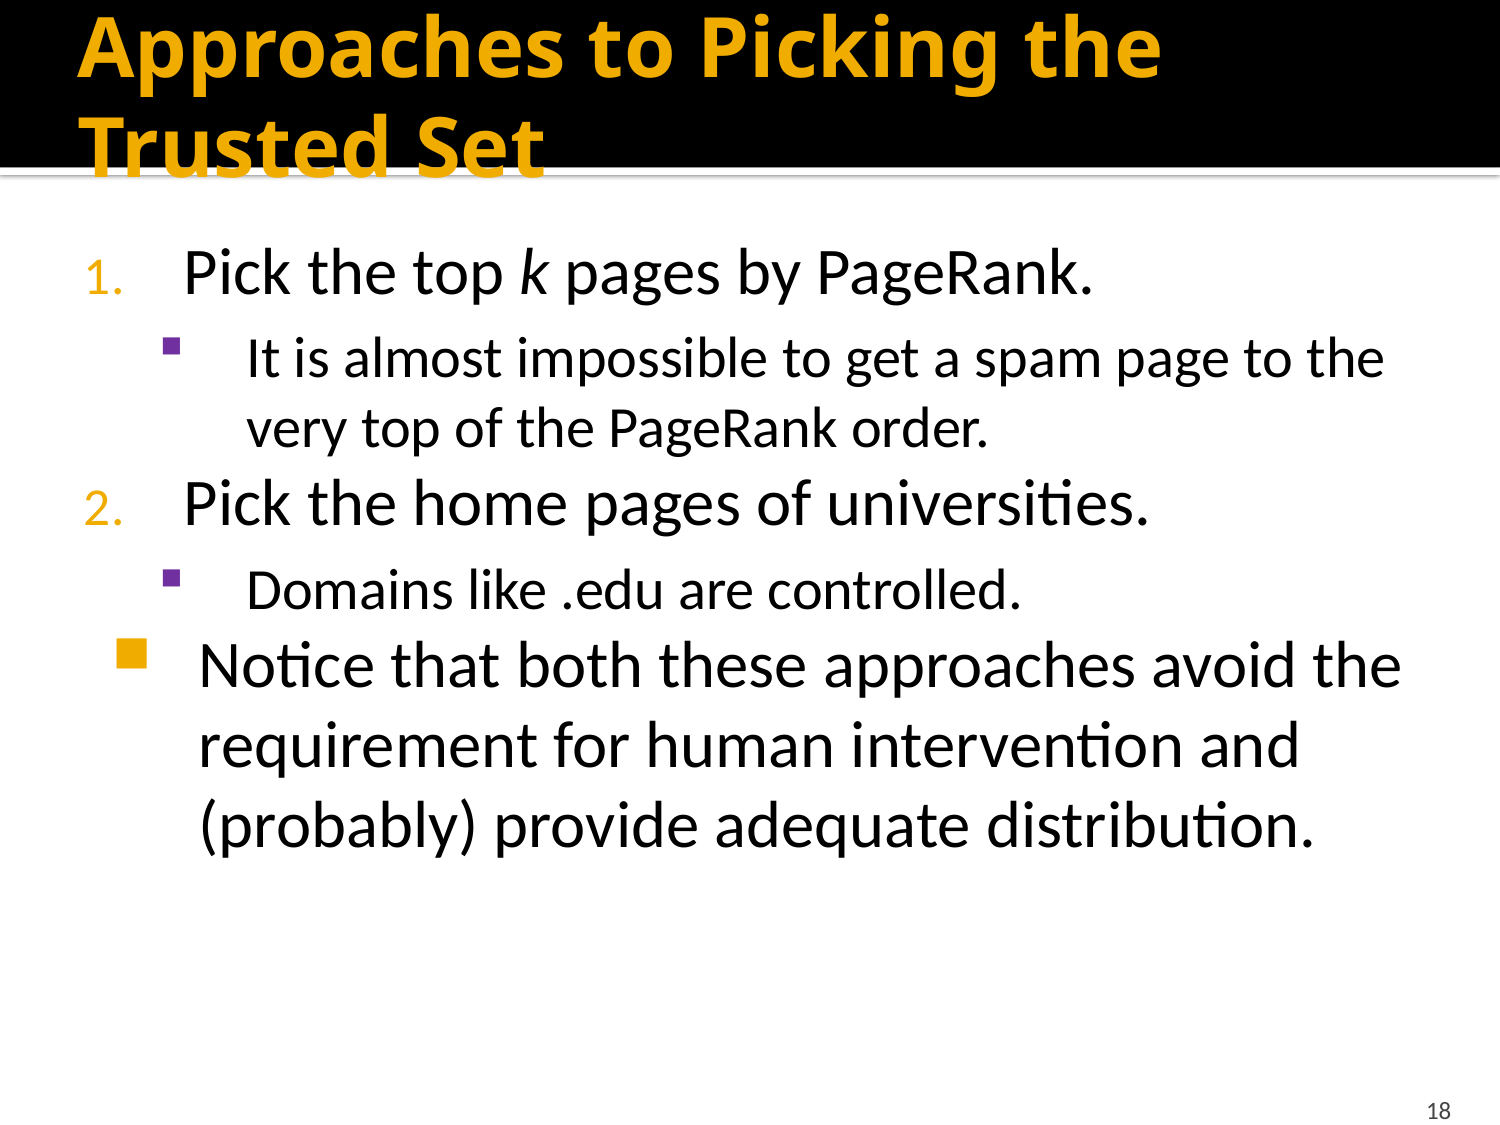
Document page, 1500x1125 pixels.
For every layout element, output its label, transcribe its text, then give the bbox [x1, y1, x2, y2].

title Approaches to Picking the Trusted Set [62, 0, 1500, 188]
slide_number 18 [1345, 1080, 1467, 1125]
list Pick the top k pages by PageRank. It is almost impossible to get a spam page to the very top of the PageRank order. Pick the home pages of universities. Domains like .edu are controlled. Notice that both these approaches avoid the requirement for human intervention and (probably) provide adequate distribution. [75, 212, 1463, 1038]
